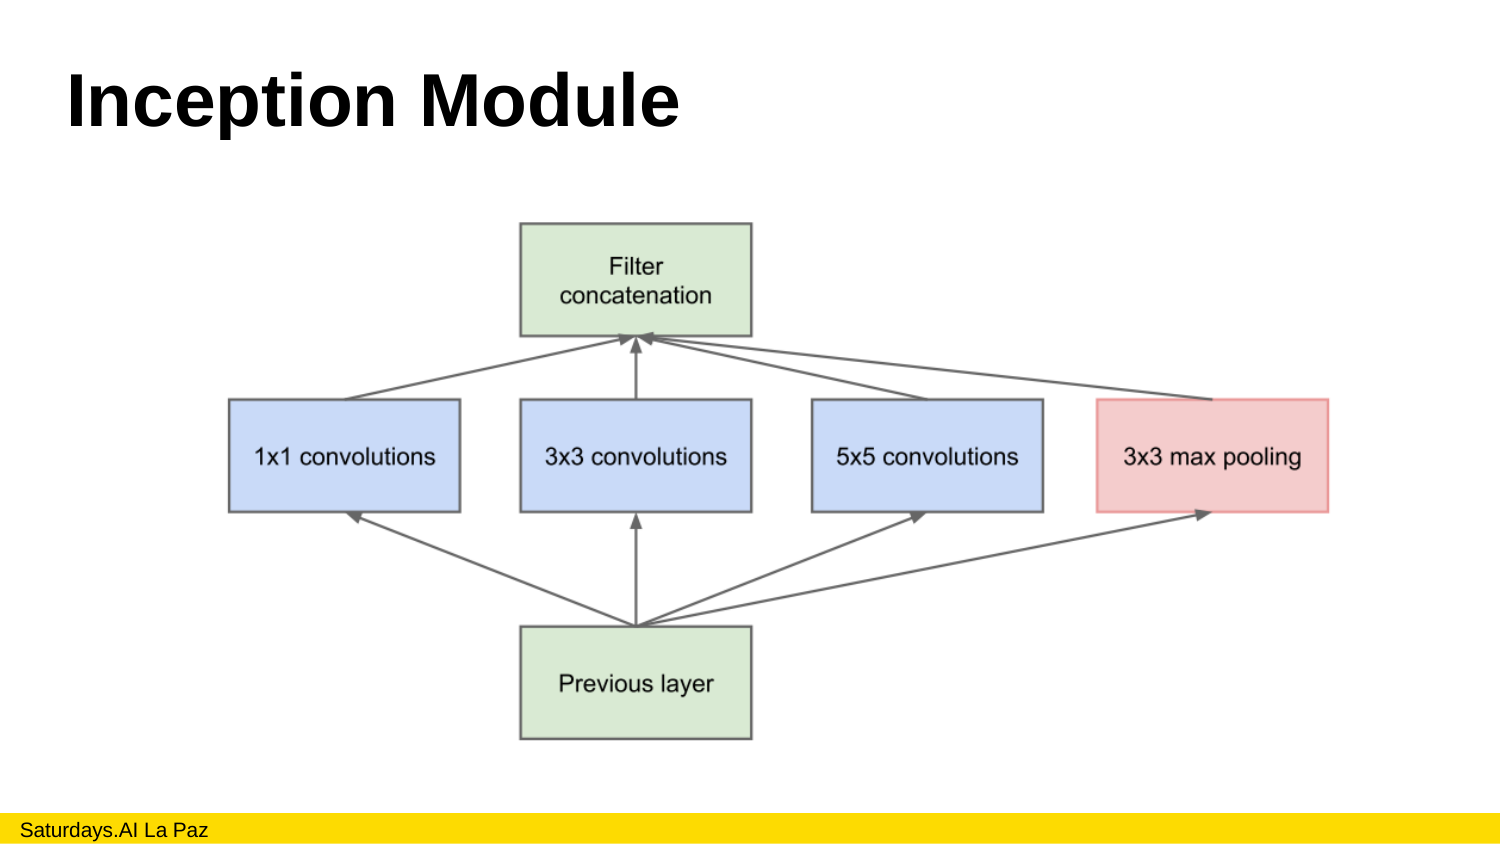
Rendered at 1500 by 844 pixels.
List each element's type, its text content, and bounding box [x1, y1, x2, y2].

text_box [1496, 813, 1500, 844]
text_box Saturdays.AI La Paz 2/2021 [4, 802, 1496, 844]
text_box [0, 813, 4, 844]
picture [178, 140, 1366, 763]
title Inception Module [51, 36, 1449, 131]
